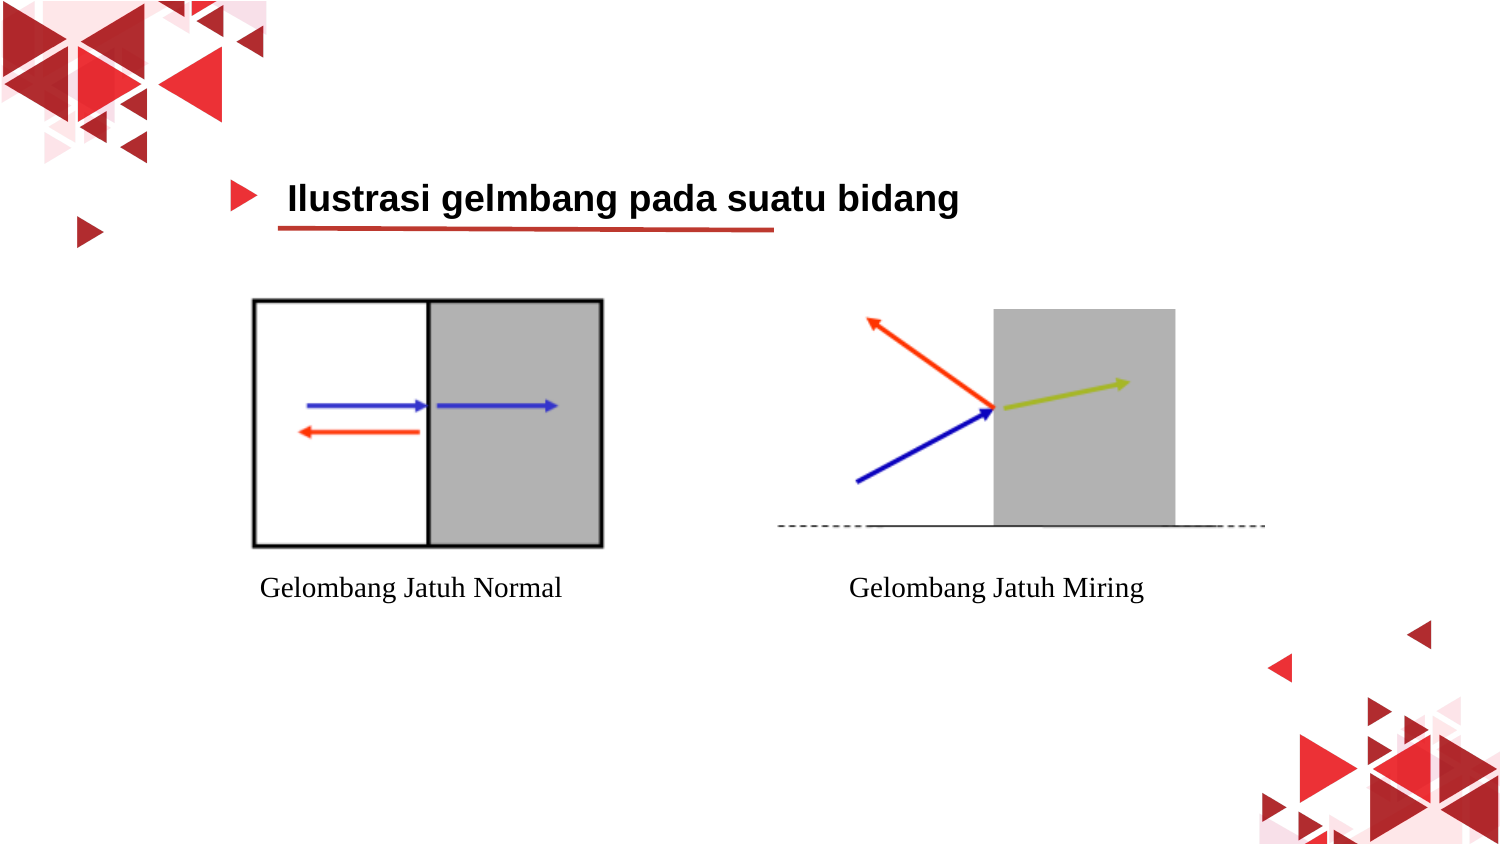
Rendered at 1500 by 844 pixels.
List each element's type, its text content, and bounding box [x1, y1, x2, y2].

picture [1237, 593, 1500, 844]
text_box Gelombang Jatuh Normal [245, 560, 774, 611]
picture [244, 289, 616, 554]
picture [773, 309, 1265, 535]
picture [1, 1, 291, 278]
text_box Ilustrasi gelmbang pada suatu bidang [272, 166, 1060, 227]
text_box Gelombang Jatuh Miring [834, 560, 1364, 611]
